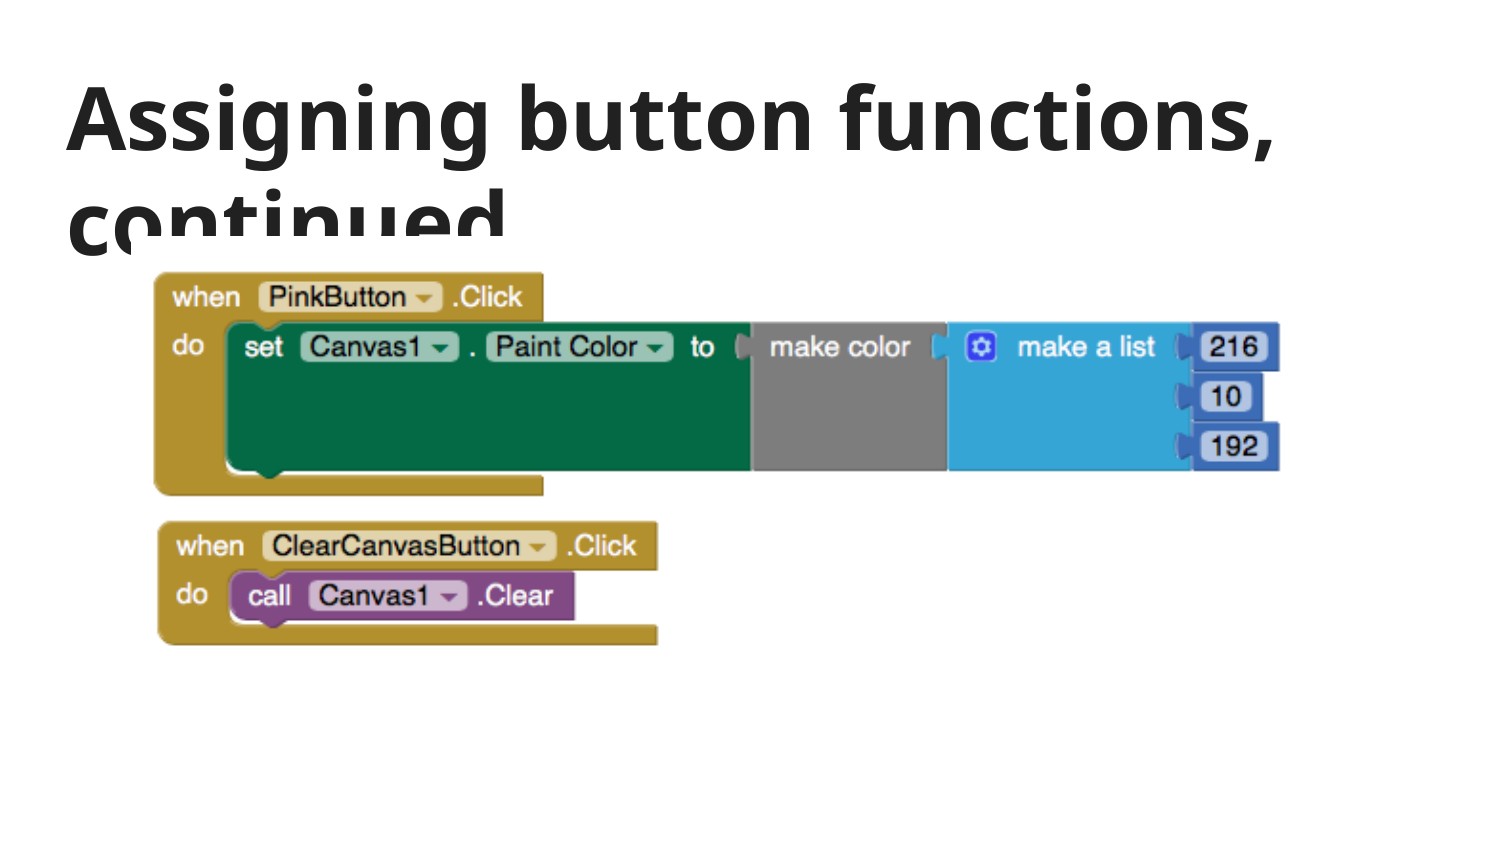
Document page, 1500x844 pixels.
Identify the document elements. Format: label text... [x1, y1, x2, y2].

title Assigning button functions, continued [51, 48, 1449, 180]
picture [131, 236, 1332, 686]
